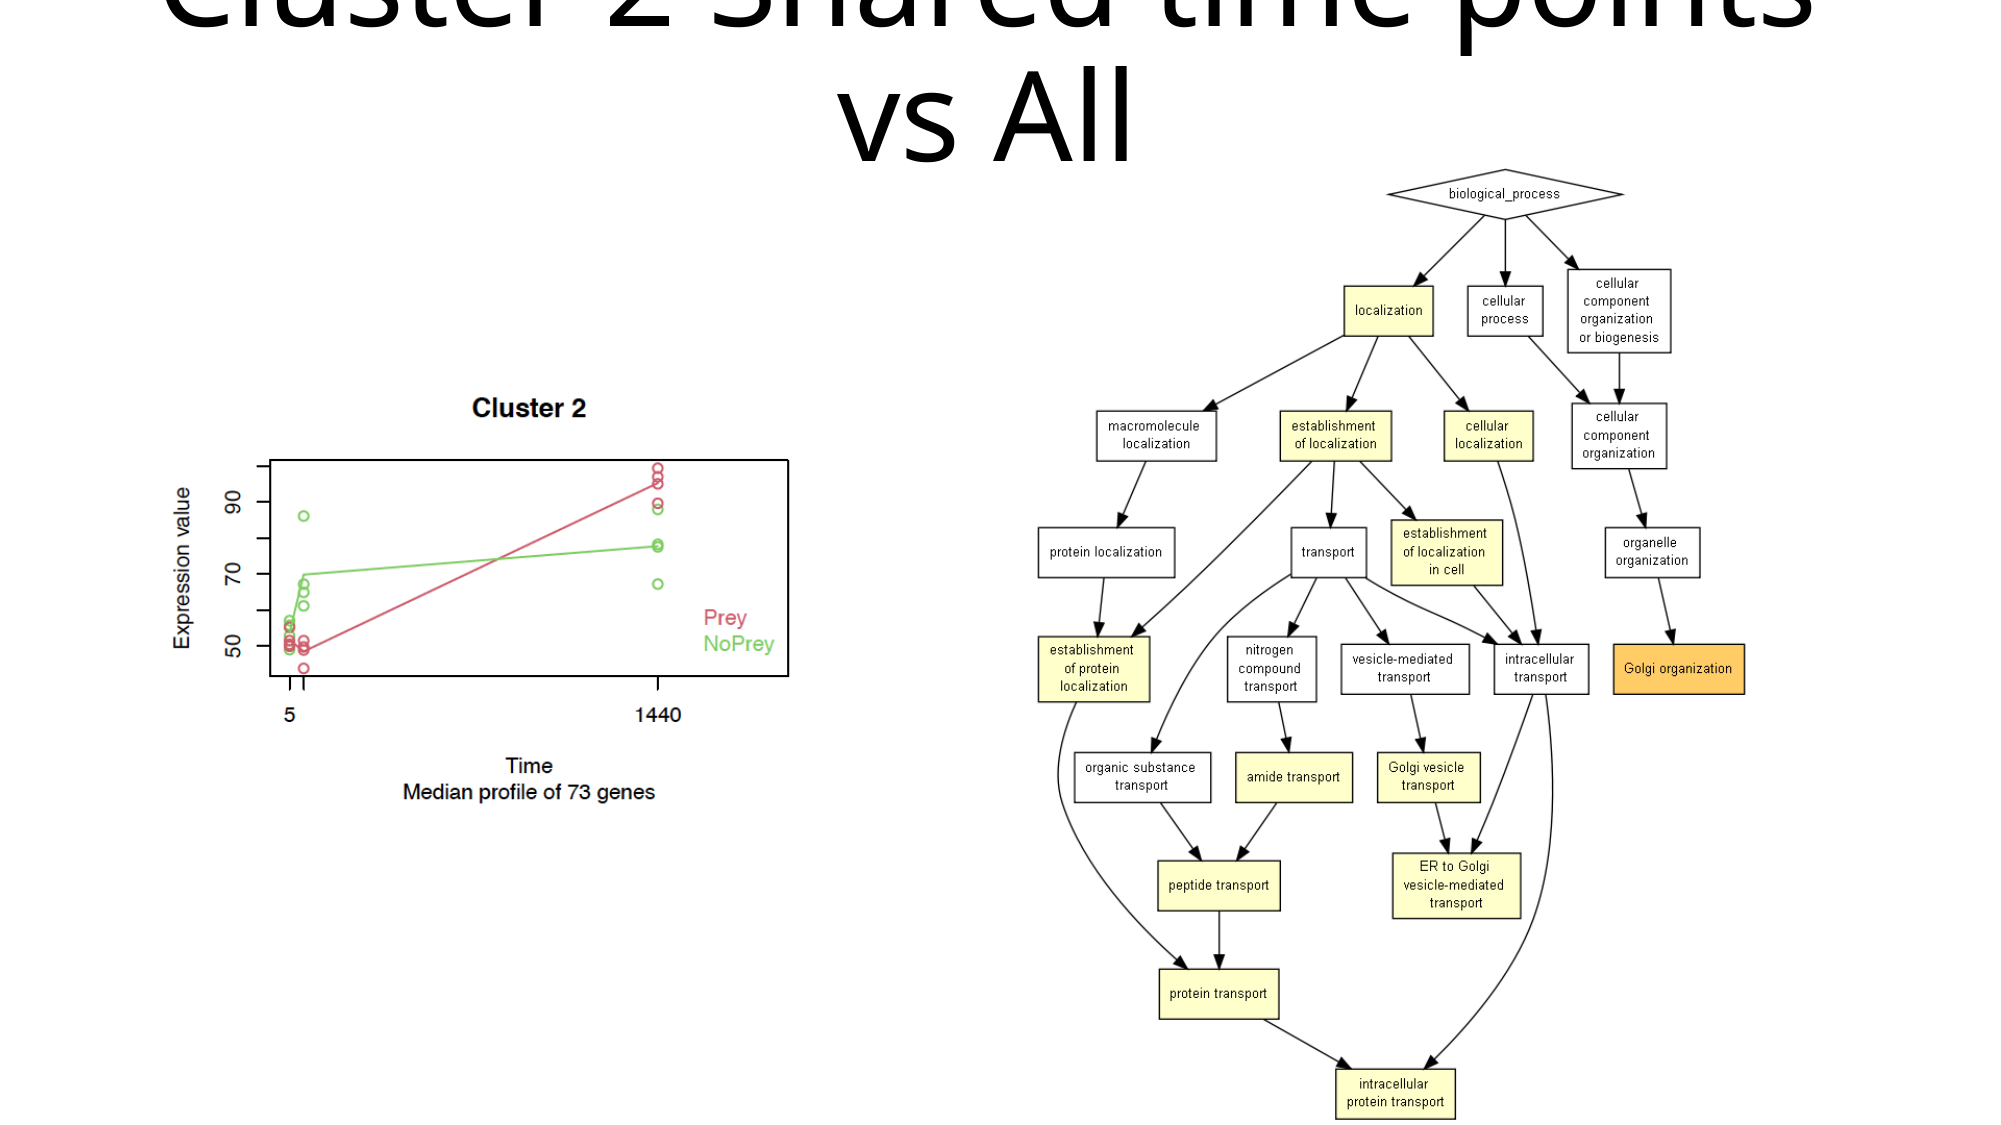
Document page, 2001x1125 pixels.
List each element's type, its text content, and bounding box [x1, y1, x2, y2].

picture [166, 364, 808, 817]
title Cluster 2 Shared time points vs All [99, 0, 1875, 196]
picture [1033, 164, 1750, 1125]
